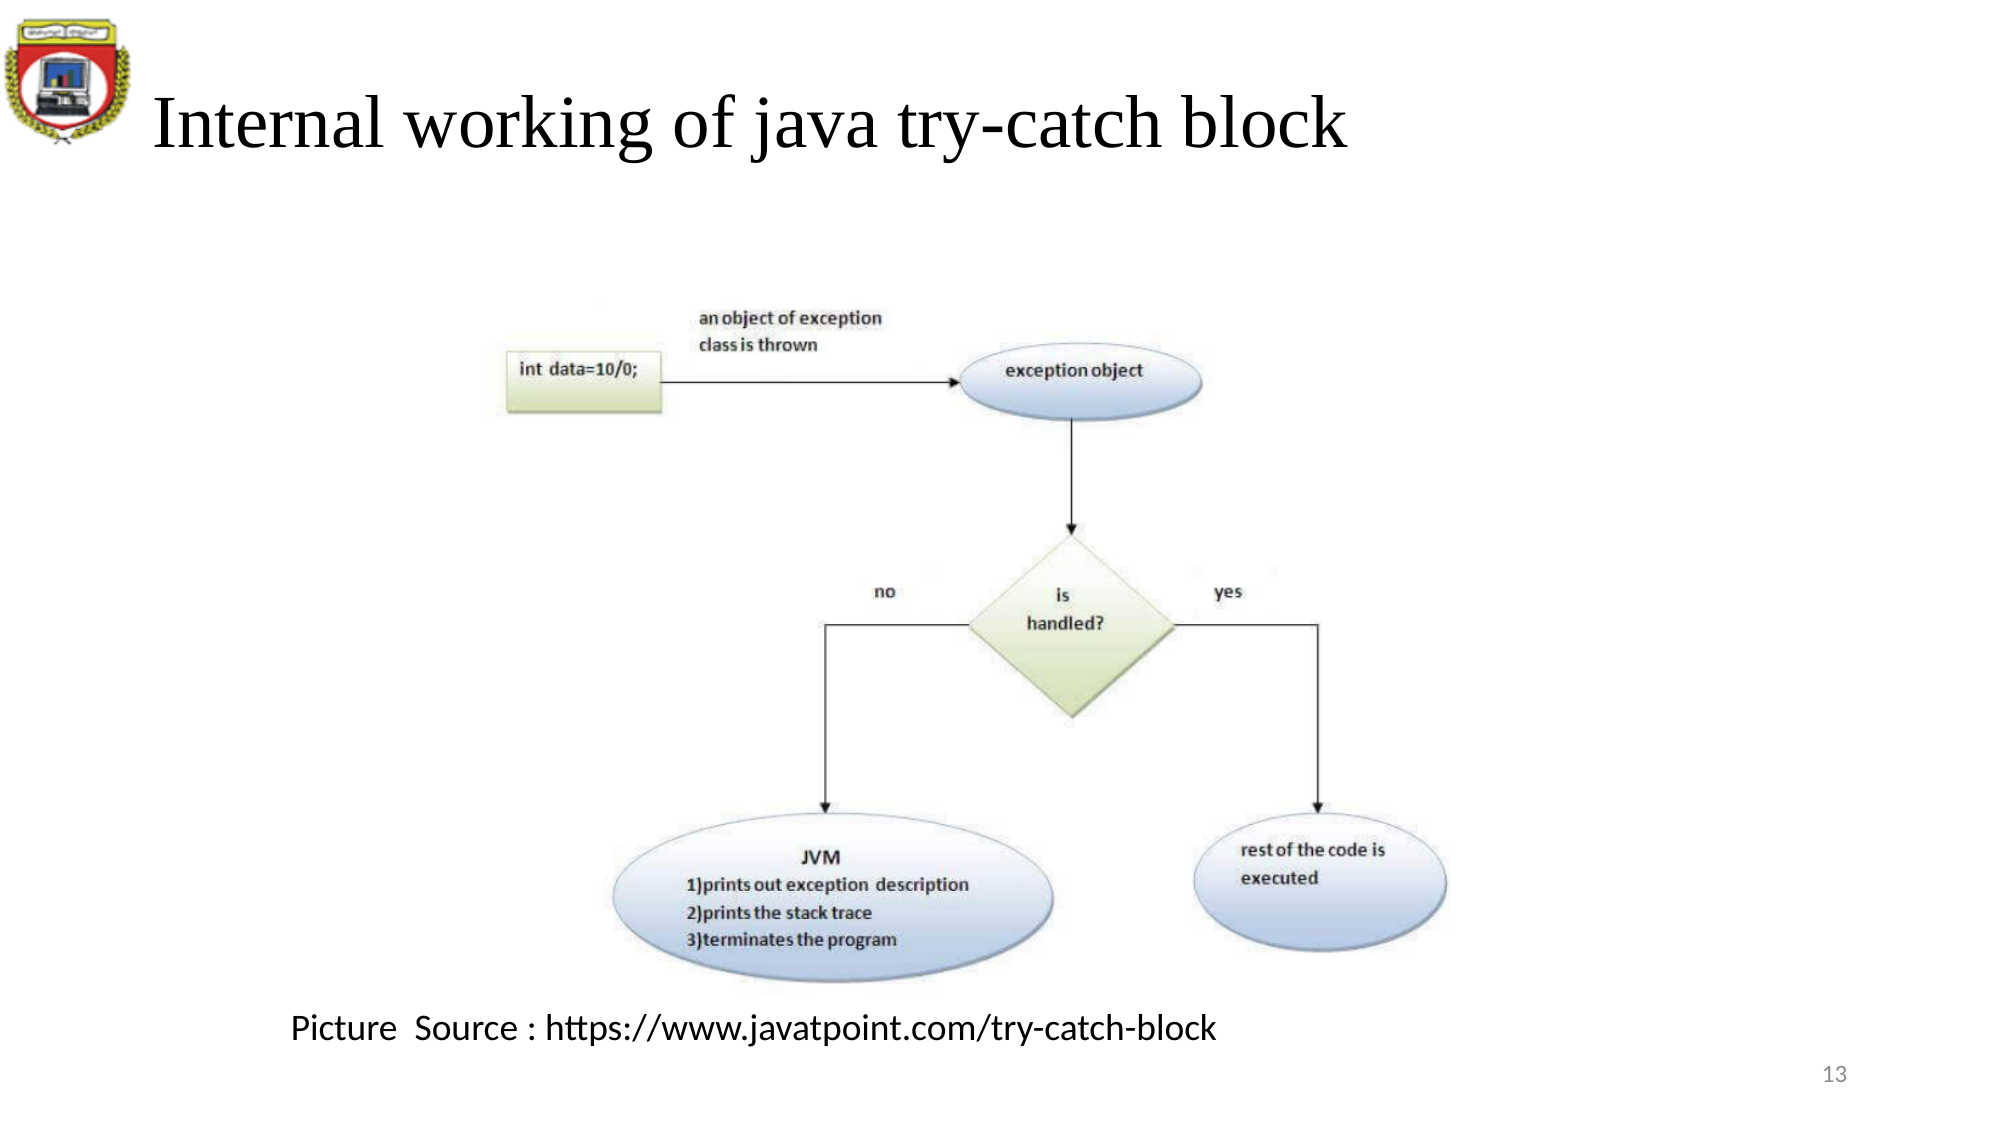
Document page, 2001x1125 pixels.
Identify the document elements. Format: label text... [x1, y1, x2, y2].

title Internal working of java try-catch block [137, 59, 1863, 278]
text_box Picture Source : https://www.javatpoint.com/try-catch-block [276, 995, 1750, 1056]
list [480, 299, 1520, 1014]
picture [0, 0, 133, 152]
slide_number 13 [1412, 1042, 1863, 1103]
